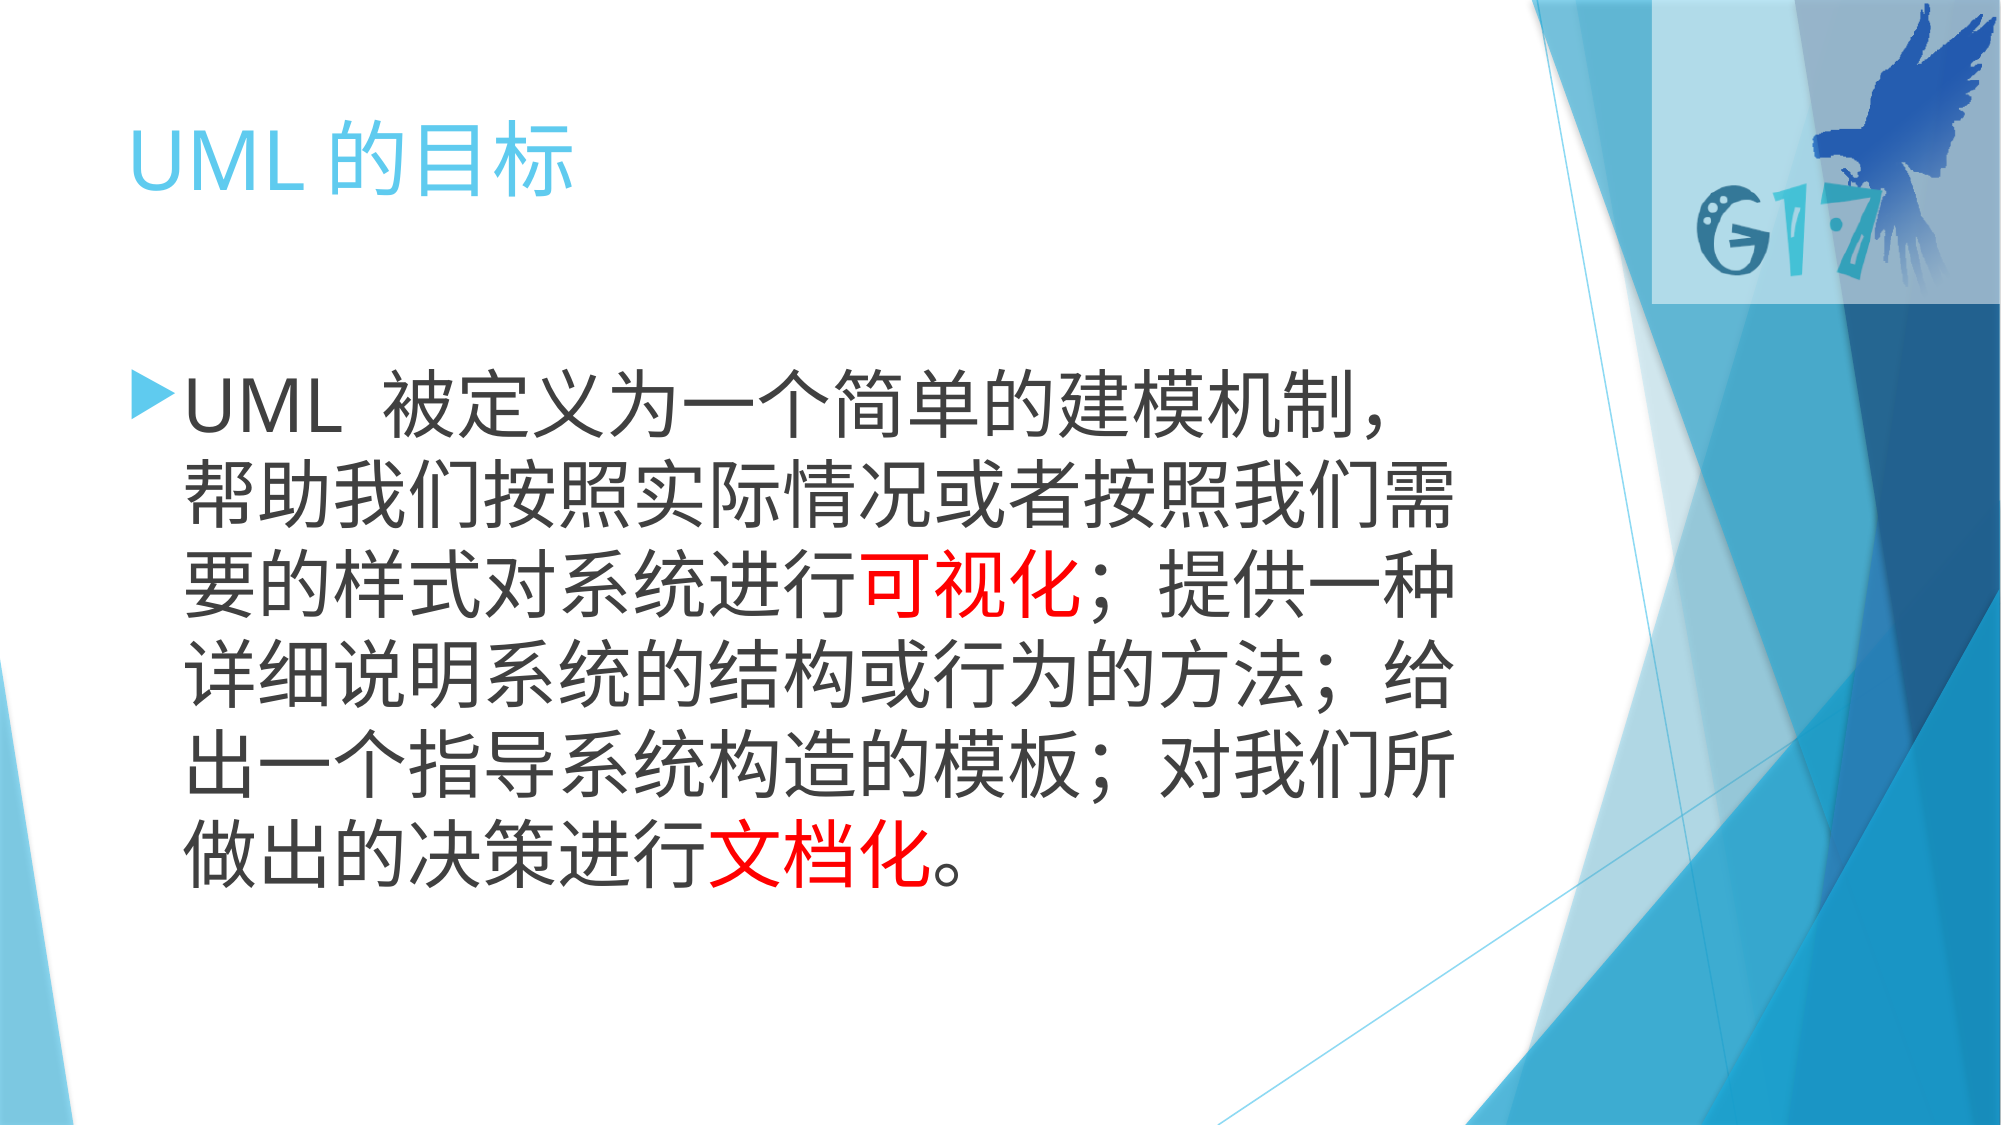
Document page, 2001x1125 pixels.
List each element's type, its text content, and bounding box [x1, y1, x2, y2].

list UML 被定义为一个简单的建模机制，帮助我们按照实际情况或者按照我们需要的样式对系统进行可视化；提供一种详细说明系统的结构或行为的方法；给出一个指导系统构造的模板；对我们所做出的决策进行文档化。 [111, 349, 1522, 987]
title UML的目标 [111, 99, 1522, 317]
text_box [1650, 0, 2000, 305]
